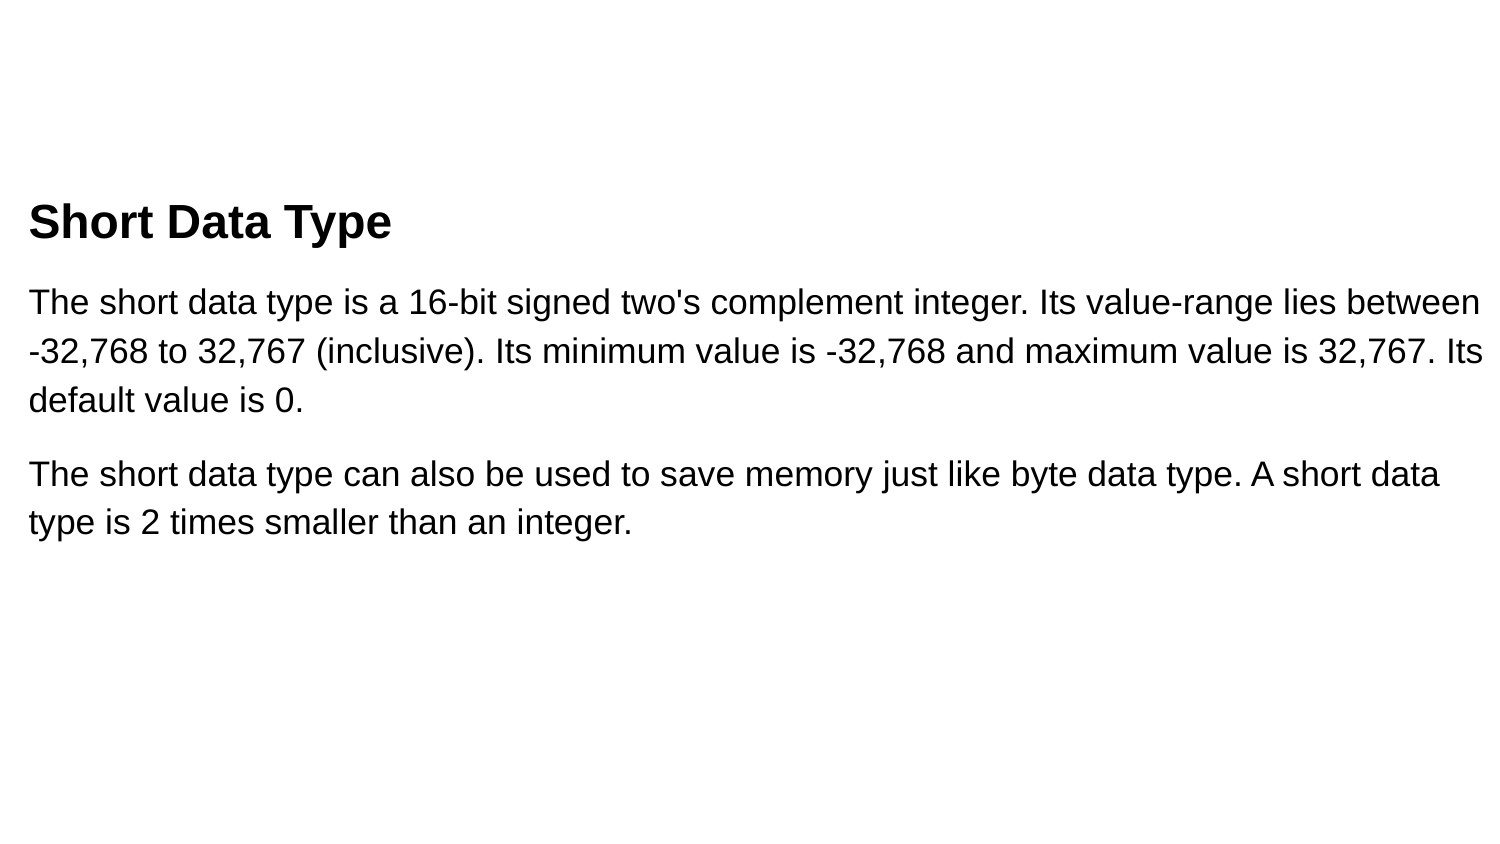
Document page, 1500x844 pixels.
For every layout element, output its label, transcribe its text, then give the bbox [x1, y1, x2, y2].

text_box Short Data Type The short data type is a 16-bit signed two's complement integer. Its value-range lies between -32,768 to 32,767 (inclusive). Its minimum value is -32,768 and maximum value is 32,767. Its default value is 0. The short data type can also be used to save memory just like byte data type. A short data type is 2 times smaller than an integer. [13, 166, 1500, 558]
